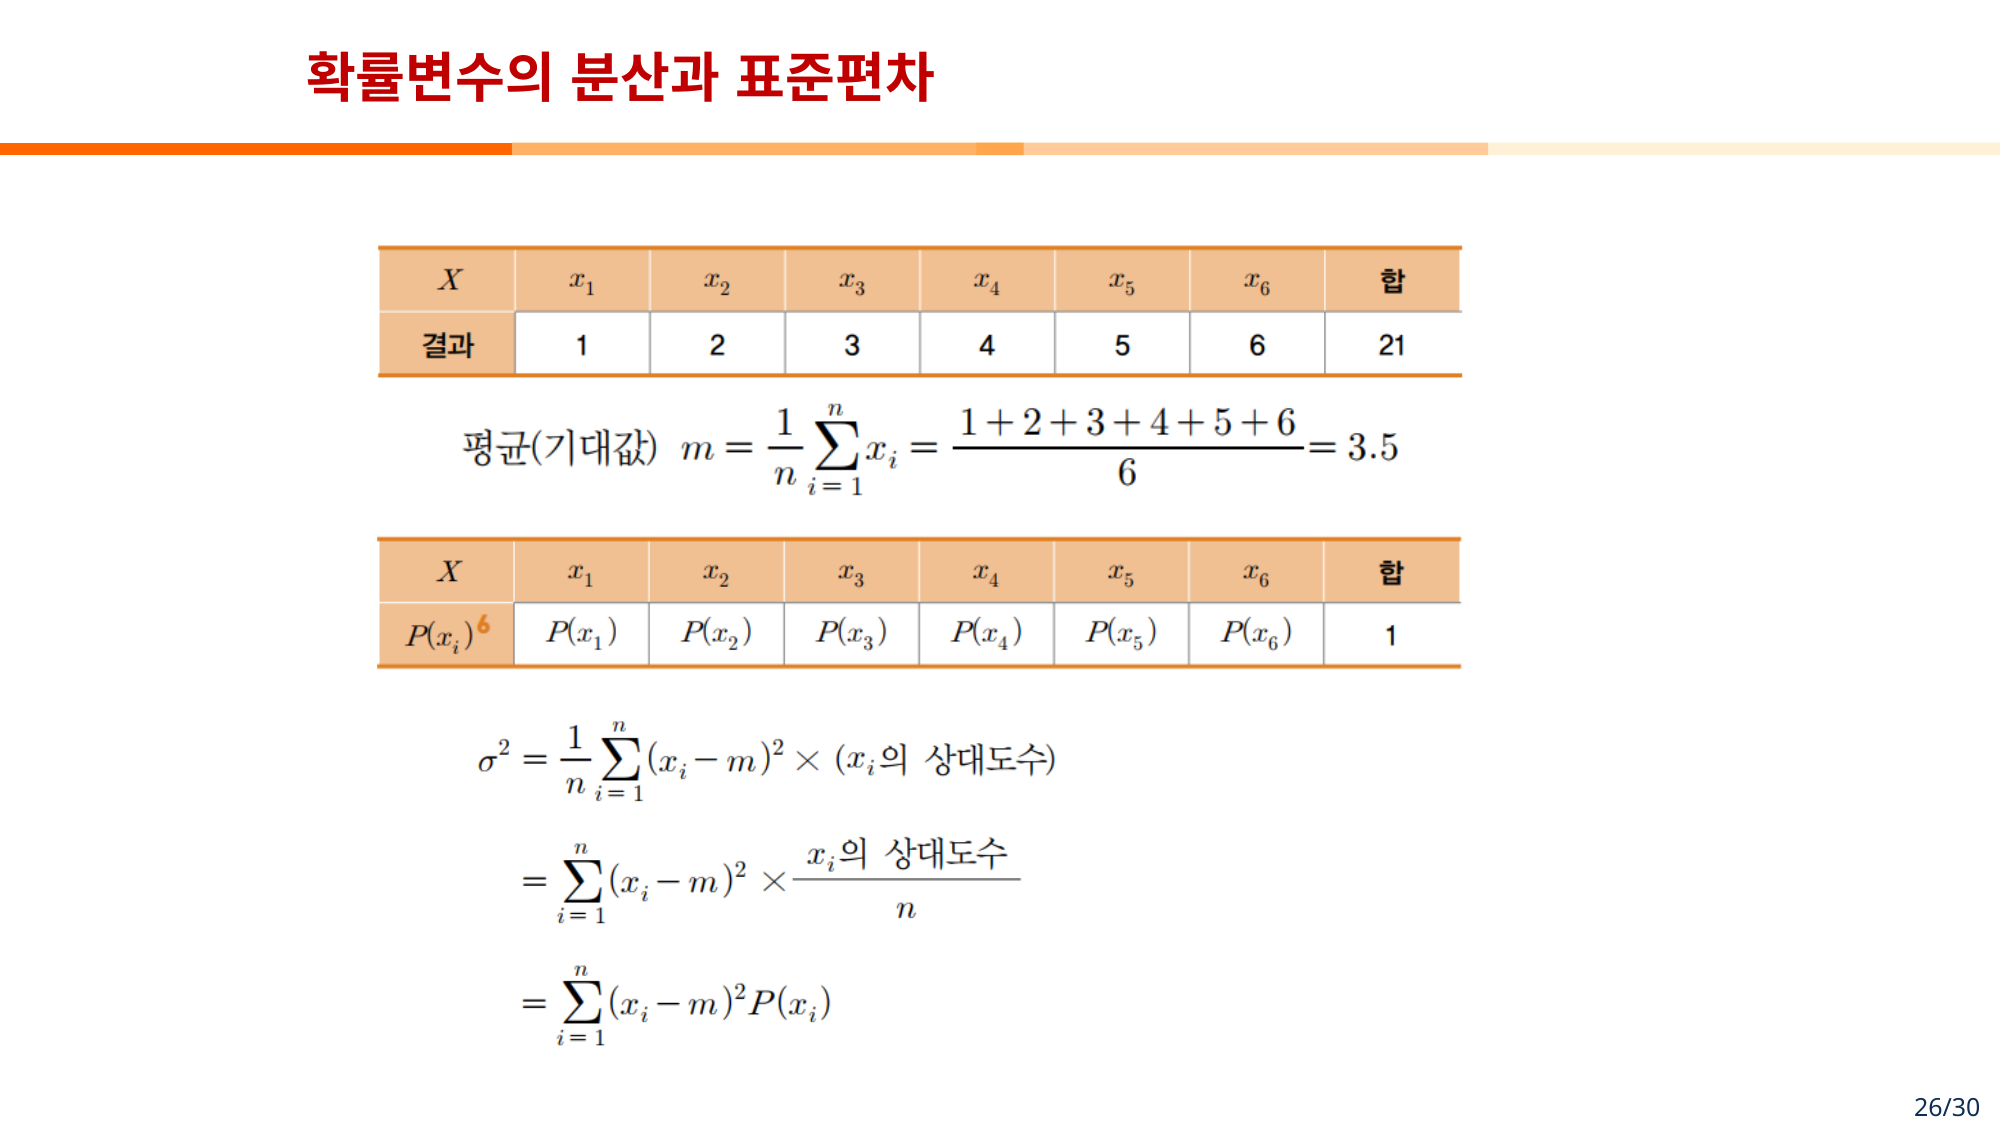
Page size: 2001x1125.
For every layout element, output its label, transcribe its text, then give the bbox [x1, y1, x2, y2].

picture [377, 243, 1465, 508]
title 확률변수의 분산과 표준편차 [291, 31, 1532, 122]
picture [468, 715, 1064, 1048]
picture [377, 532, 1465, 672]
